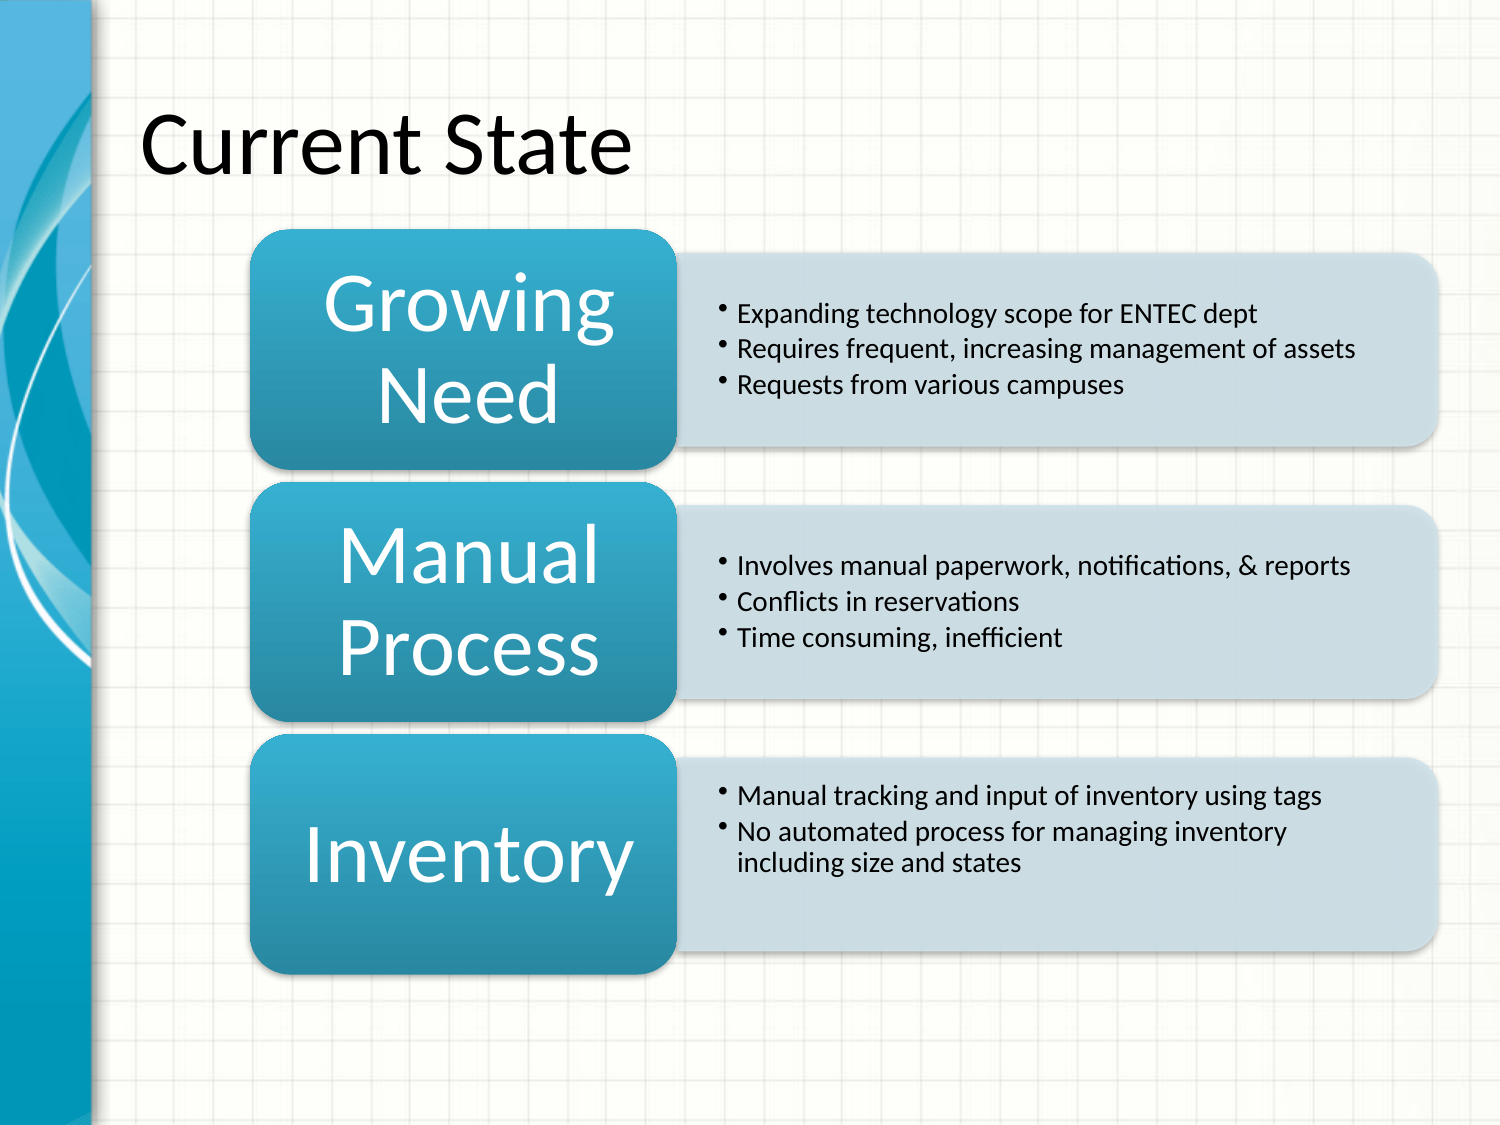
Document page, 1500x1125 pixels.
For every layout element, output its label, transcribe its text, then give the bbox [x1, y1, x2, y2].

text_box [249, 228, 1438, 976]
picture [0, 0, 1500, 1125]
title Current State [125, 44, 1450, 232]
